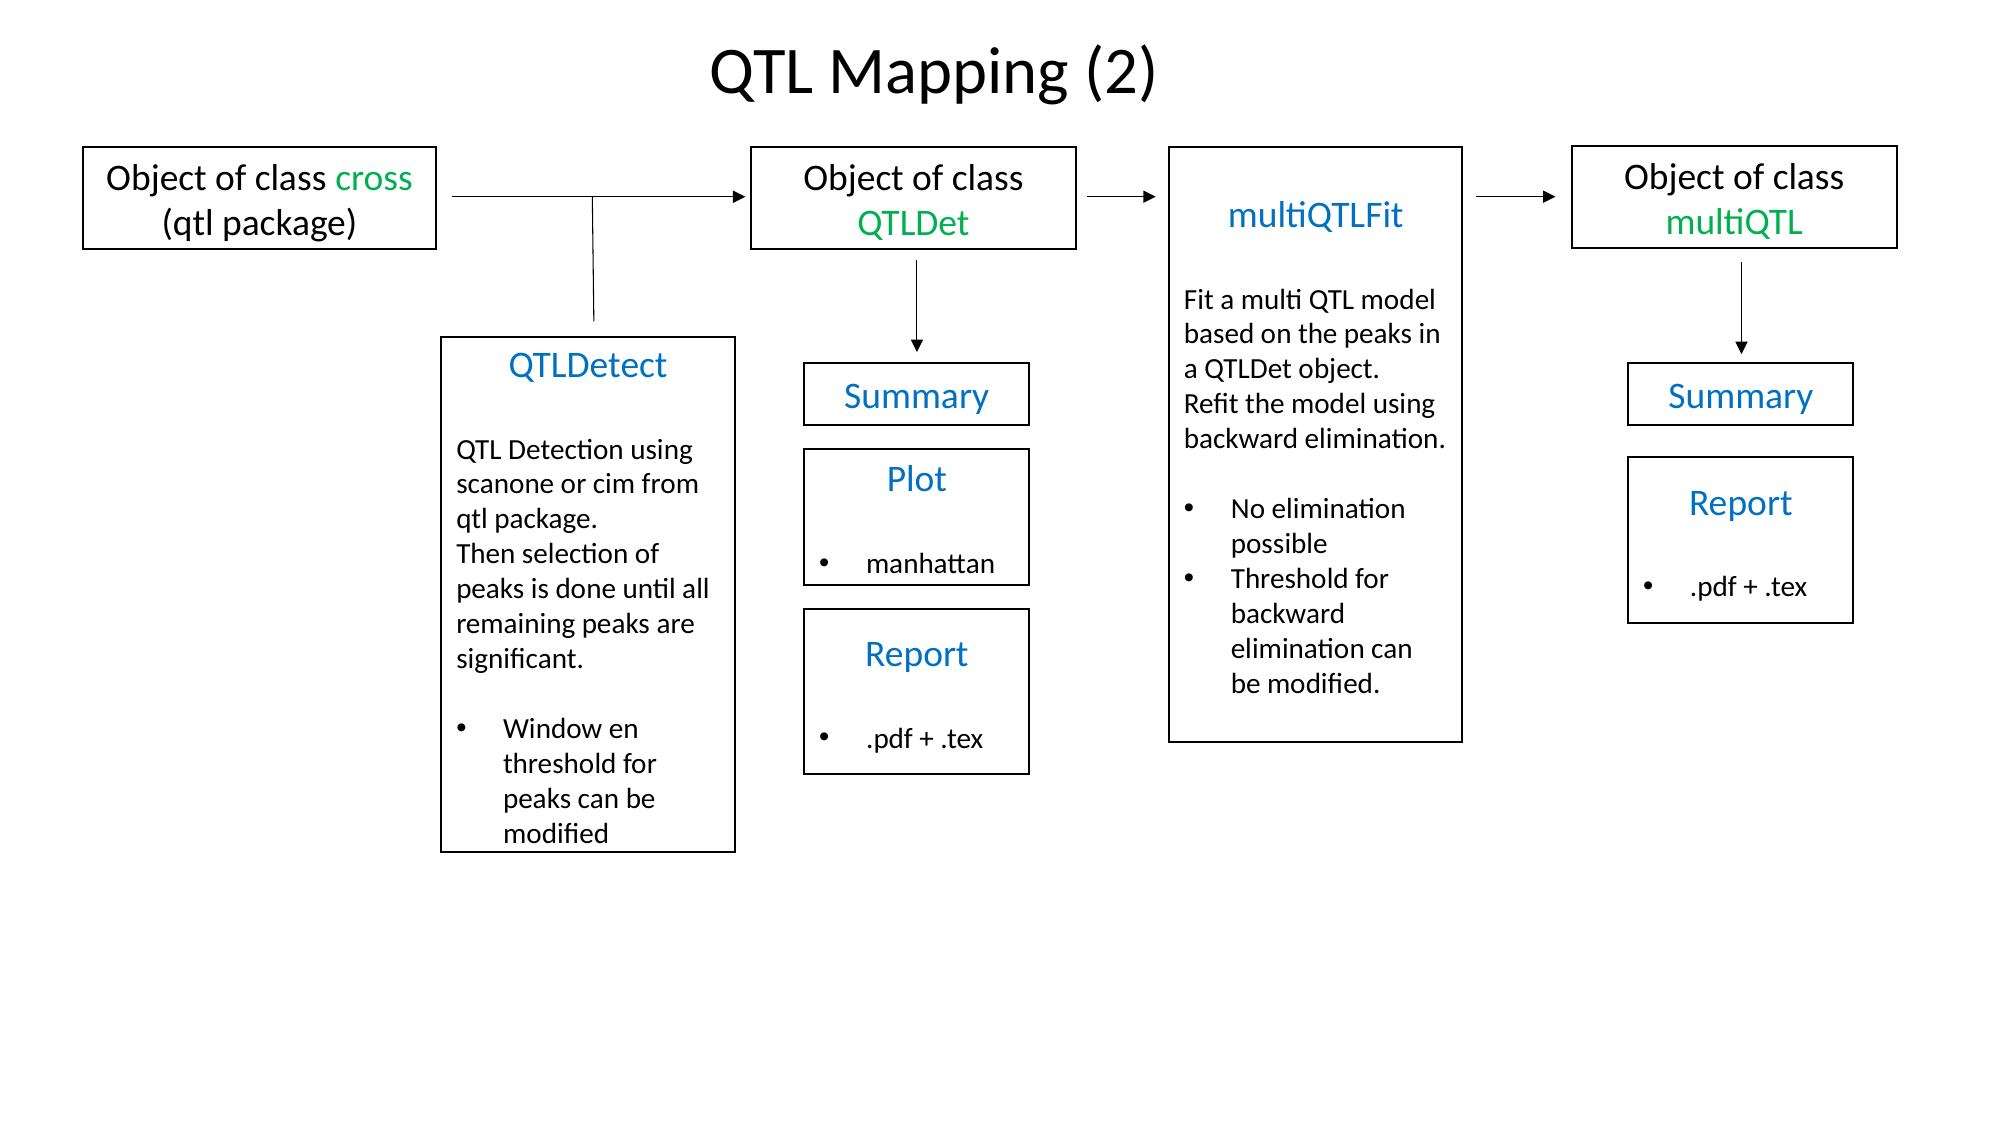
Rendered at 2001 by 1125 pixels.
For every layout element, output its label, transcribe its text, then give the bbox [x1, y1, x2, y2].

text_box Object of class QTLDet [750, 146, 1077, 250]
text_box Summary [1627, 362, 1854, 426]
text_box Object of class cross (qtl package) [82, 146, 437, 250]
text_box Report .pdf + .tex [1627, 456, 1854, 624]
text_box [452, 196, 746, 322]
text_box QTL Mapping (2) [195, 19, 1673, 115]
text_box Plot manhattan [803, 448, 1030, 586]
text_box QTLDetect QTL Detection using scanone or cim from qtl package. Then selection of peaks is done until all remaining peaks are significant. Window en threshold for peaks can be modified [440, 336, 736, 853]
text_box Report .pdf + .tex [803, 608, 1030, 775]
text_box Object of class multiQTL [1571, 145, 1898, 249]
text_box multiQTLFit Fit a multi QTL model based on the peaks in a QTLDet object. Refit the model using backward elimination. No elimination possible Threshold for backward elimination can be modified. [1168, 146, 1463, 743]
text_box Summary [803, 362, 1030, 426]
